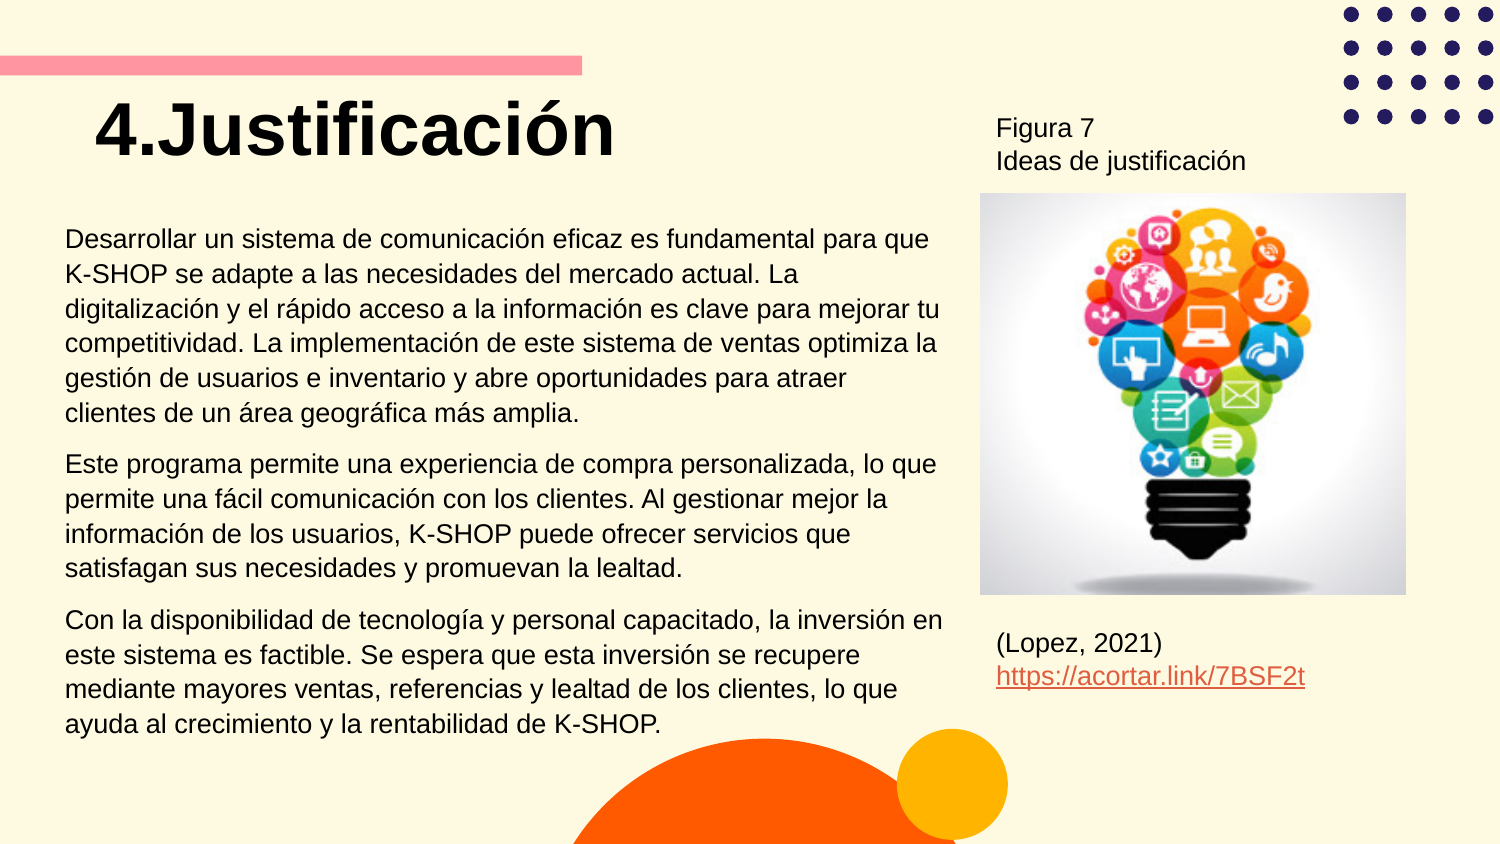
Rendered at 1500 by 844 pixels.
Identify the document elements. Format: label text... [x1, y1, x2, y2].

text_box [896, 728, 1008, 840]
picture [980, 193, 1406, 596]
title 4.Justificación [59, 0, 652, 179]
text_box Figura 7 Ideas de justificación [980, 95, 1365, 178]
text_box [1343, 6, 1494, 125]
text_box [0, 55, 583, 76]
text_box [573, 738, 956, 844]
text_box (Lopez, 2021) https://acortar.link/7BSF2t [980, 610, 1416, 777]
text_box Desarrollar un sistema de comunicación eficaz es fundamental para que K-SHOP se adapte a las necesidades del mercado actual. La digitalización y el rápido acceso a la información es clave para mejorar tu competitividad. La implementación de este sistema de ventas optimiza la gestión de usuarios e inventario y abre oportunidades para atraer clientes de un área geográfica más amplia. Este programa permite una experiencia de compra personalizada, lo que permite una fácil comunicación con los clientes. Al gestionar mejor la información de los usuarios, K-SHOP puede ofrecer servicios que satisfagan sus necesidades y promuevan la lealtad. Con la disponibilidad de tecnología y personal capacitado, la inversión en este sistema es factible. Se espera que esta inversión se recupere mediante mayores ventas, referencias y lealtad de los clientes, lo que ayuda al crecimiento y la rentabilidad de K-SHOP. [49, 204, 960, 754]
